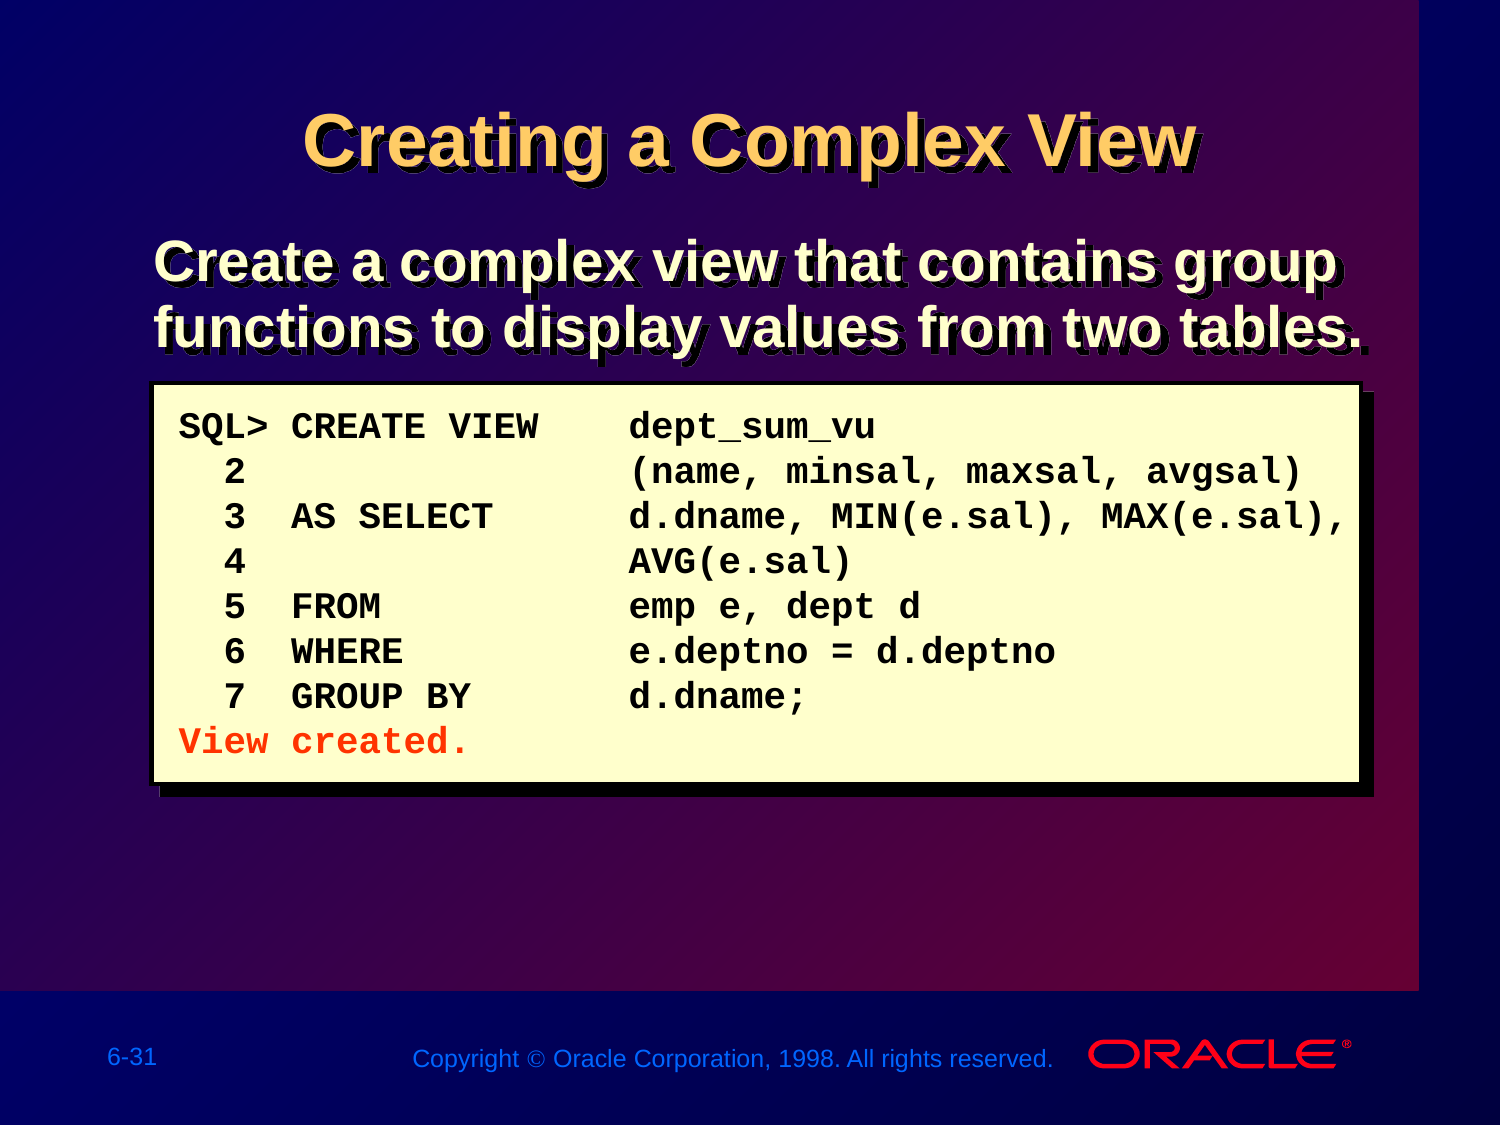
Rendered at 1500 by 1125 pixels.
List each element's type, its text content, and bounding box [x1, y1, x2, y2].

title Creating a Complex View [151, 83, 1349, 220]
list Create a complex view that contains group functions to display values from two tables. [138, 220, 1399, 369]
text_box SQL> CREATE VIEW dept_sum_vu 2 (name, minsal, maxsal, avgsal) 3 AS SELECT d.dname, MIN(e.sal), MAX(e.sal), 4 AVG(e.sal) 5 FROM emp e, dept d 6 WHERE e.deptno = d.deptno 7 GROUP BY d.dname; View created. [163, 377, 1378, 784]
text_box [151, 383, 1362, 785]
